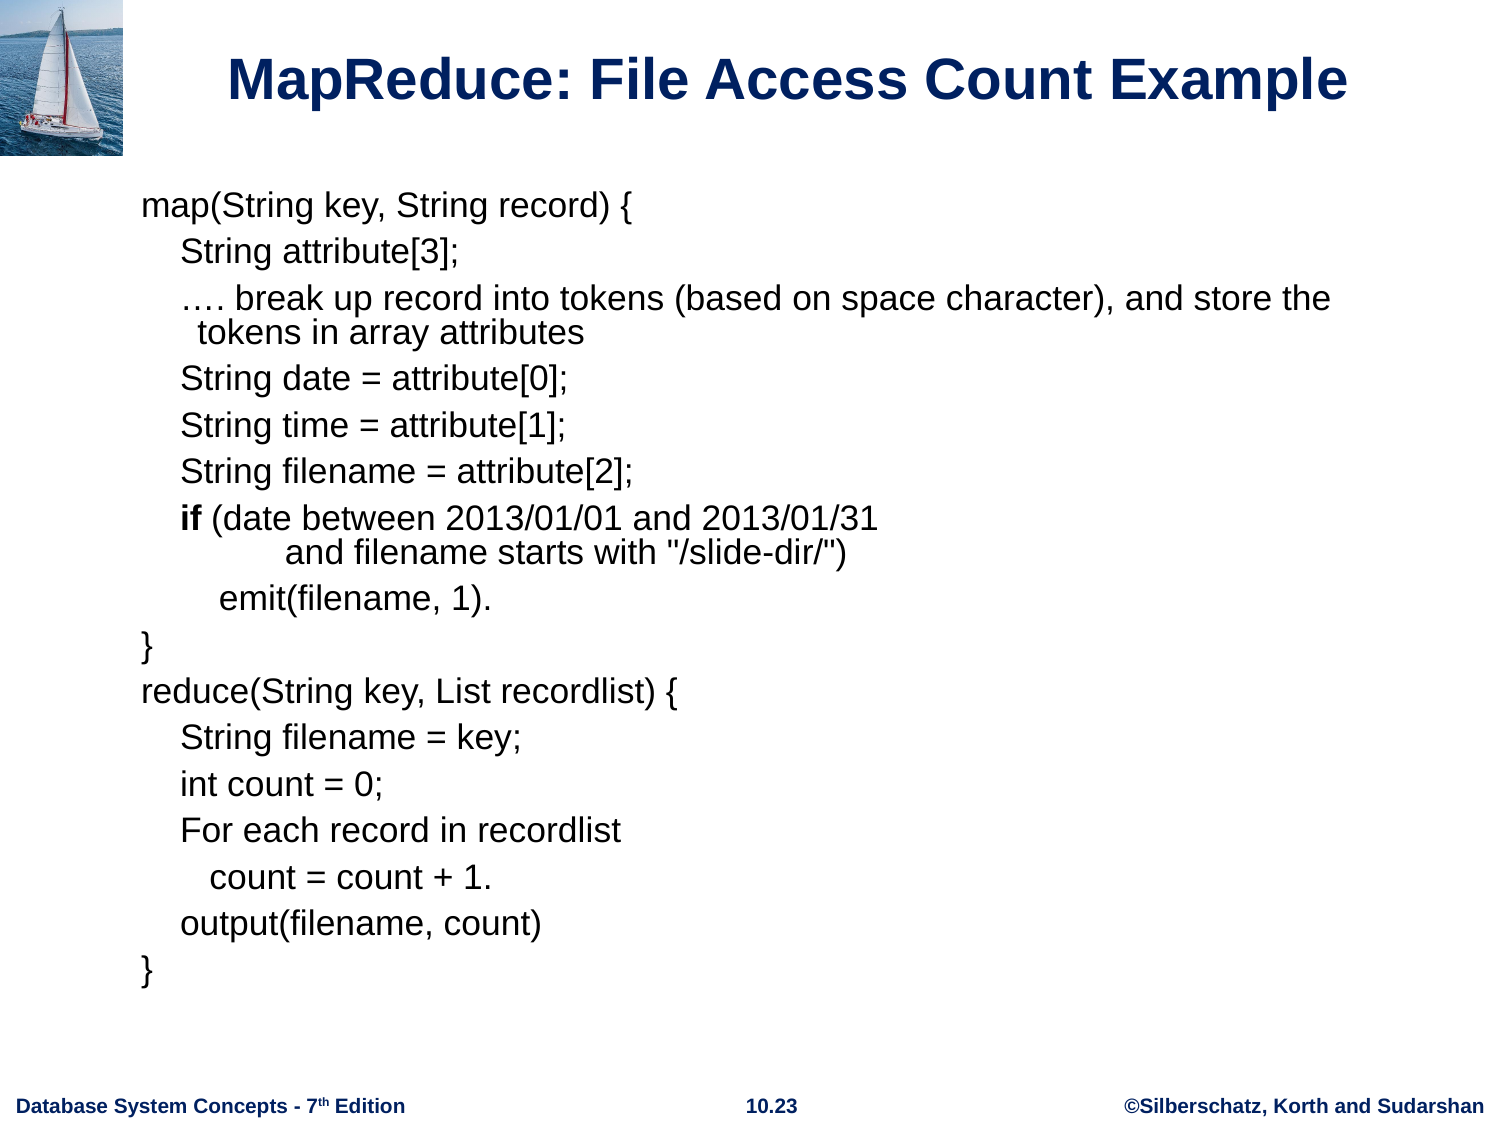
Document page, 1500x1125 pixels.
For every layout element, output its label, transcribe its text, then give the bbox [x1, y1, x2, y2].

picture [0, 0, 123, 156]
list map(String key, String record) { String attribute[3]; …. break up record into tokens (based on space character), and store the tokens in array attributes String date = attribute[0]; String time = attribute[1]; String filename = attribute[2]; if (date between 2013/01/01 and 2013/01/31 and filename starts with "/slide-dir/") emit(filename, 1). } reduce(String key, List recordlist) { String filename = key; int count = 0; For each record in recordlist count = count + 1. output(filename, count) } [126, 182, 1363, 1034]
title MapReduce: File Access Count Example [125, 18, 1452, 120]
